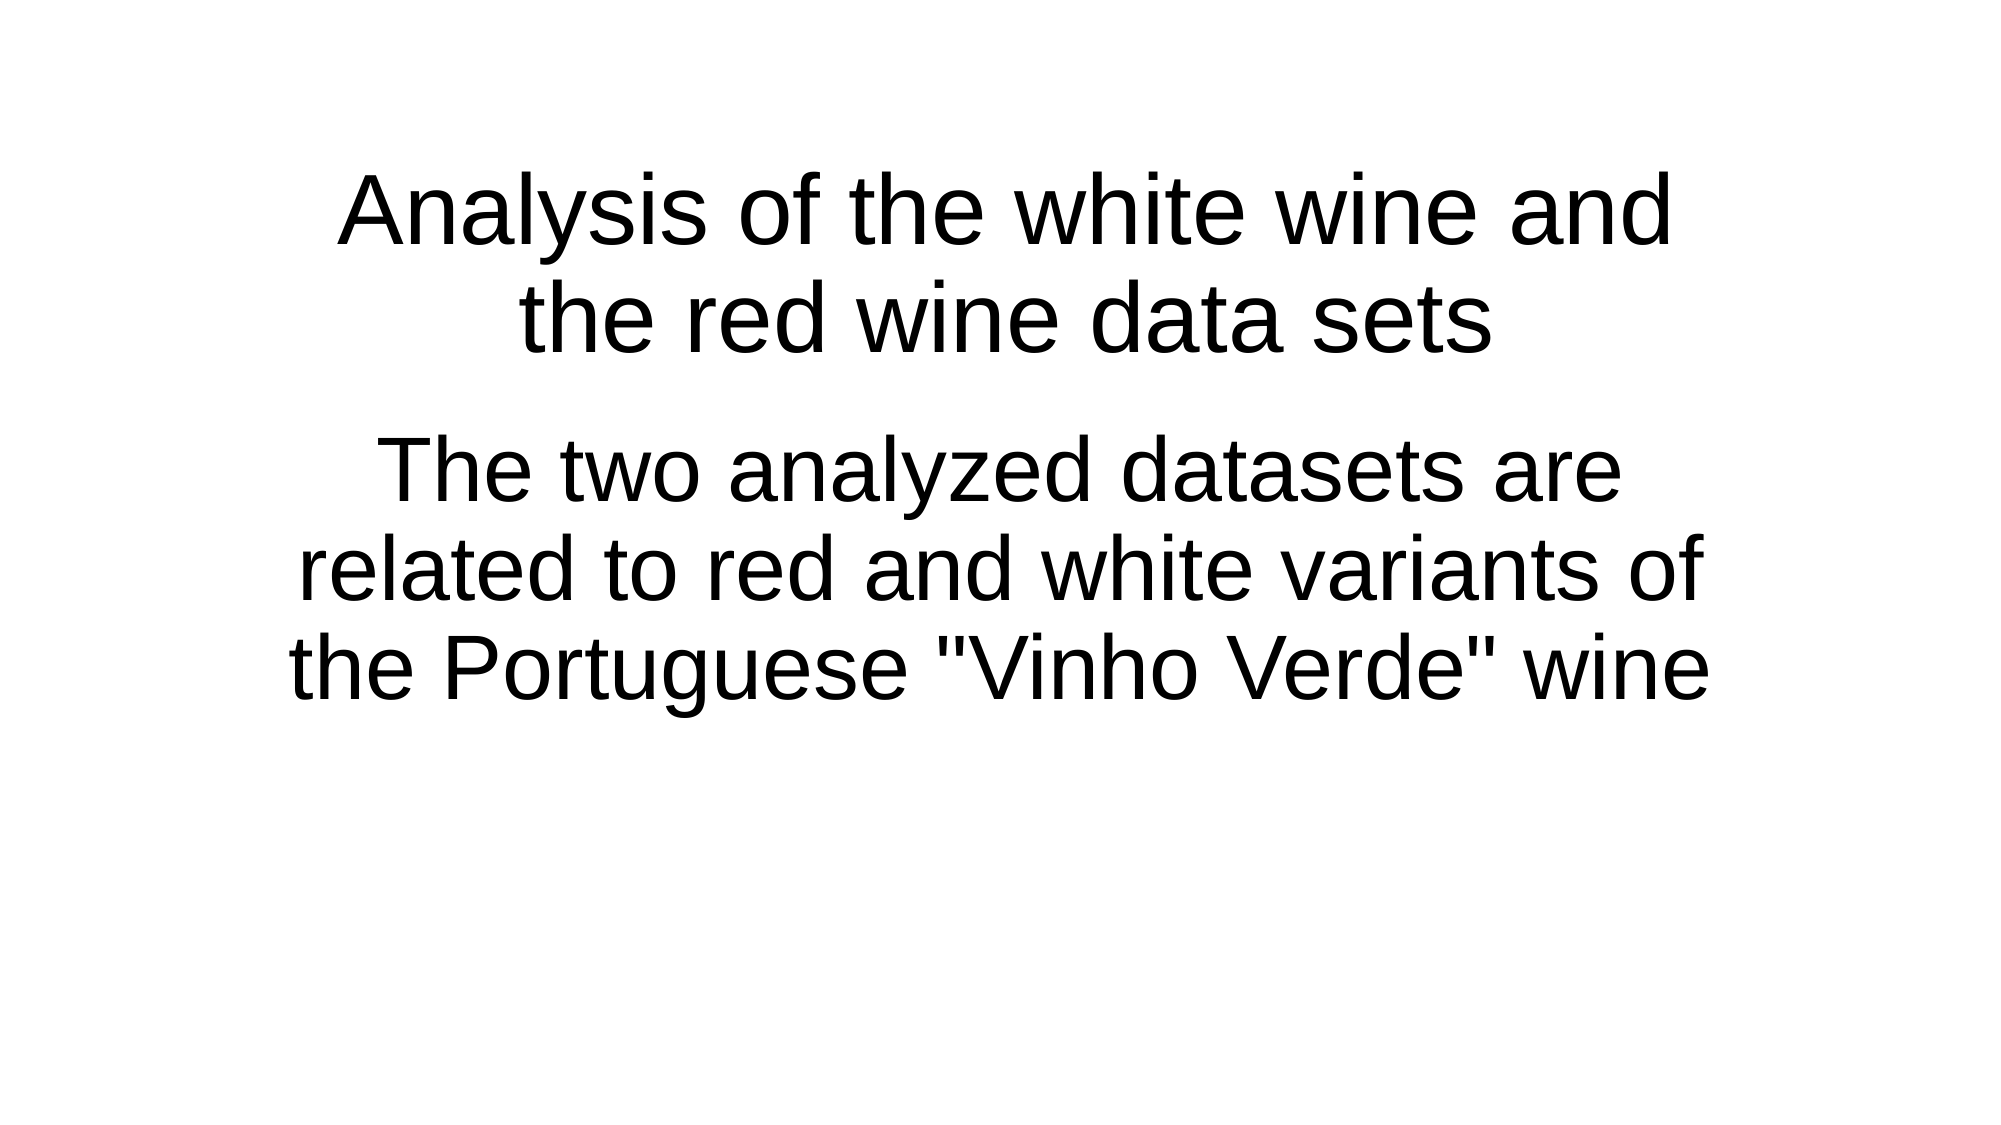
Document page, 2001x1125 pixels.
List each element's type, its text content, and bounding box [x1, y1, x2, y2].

title Analysis of the white wine and the red wine data sets [256, 17, 1757, 382]
subtitle The two analyzed datasets are related to red and white variants of the Portuguese "Vinho Verde" wine [251, 414, 1752, 1113]
